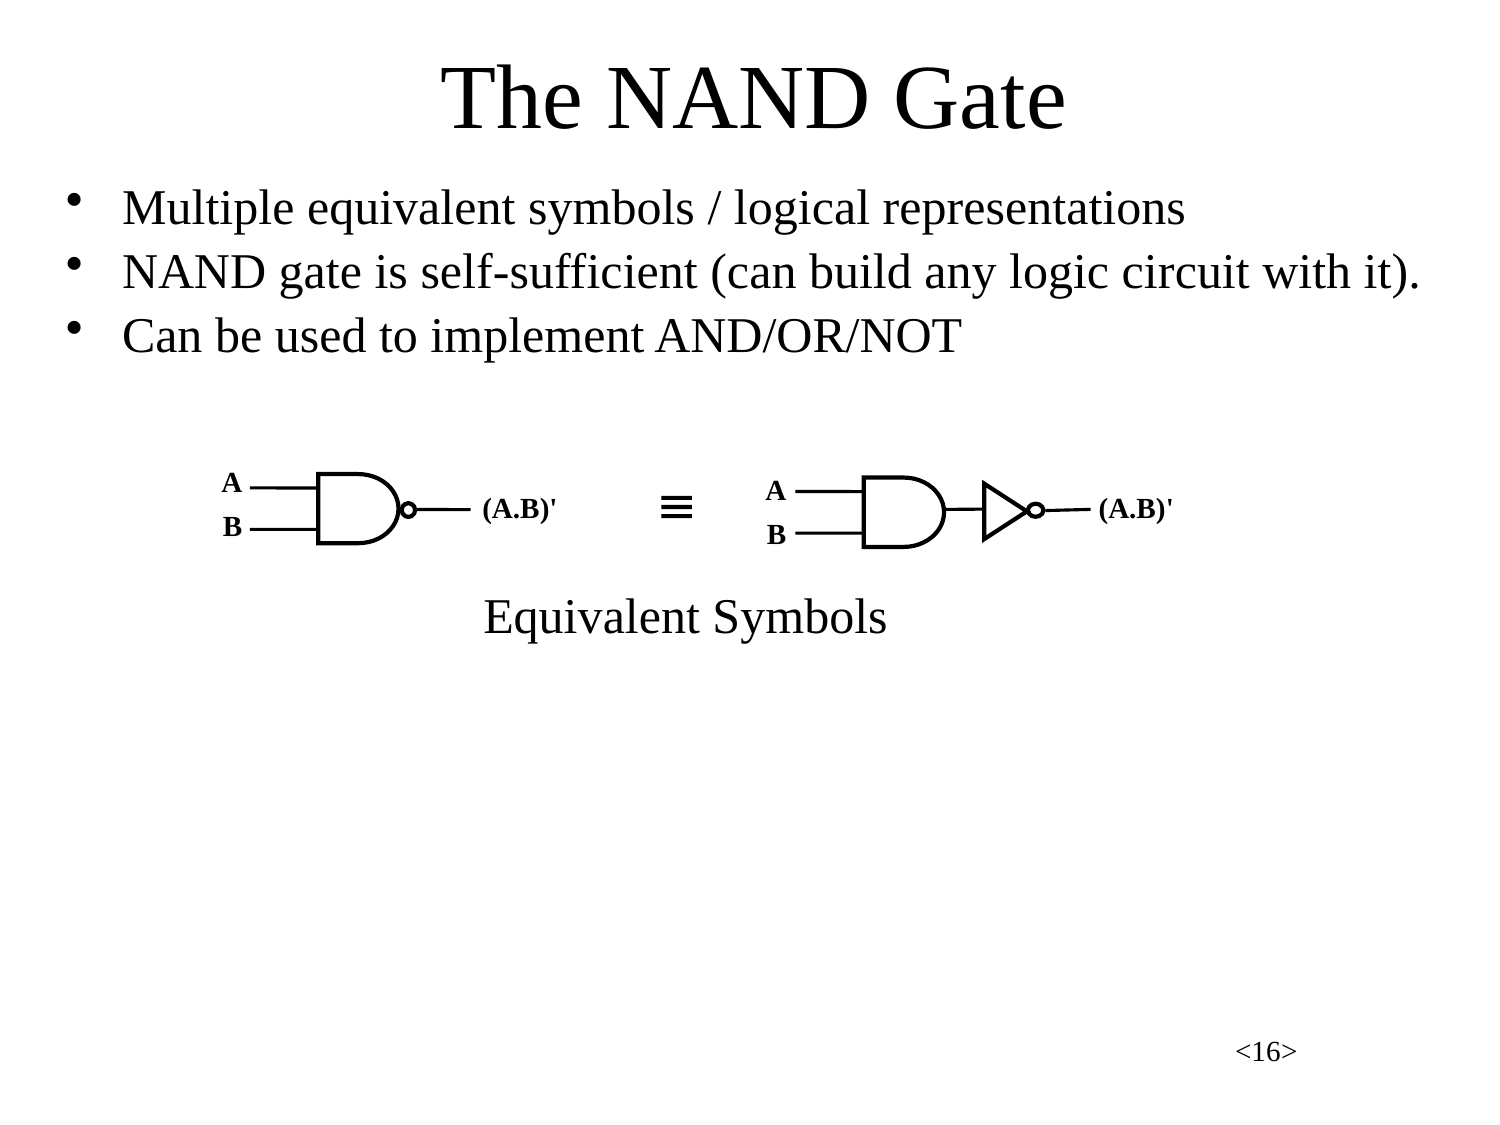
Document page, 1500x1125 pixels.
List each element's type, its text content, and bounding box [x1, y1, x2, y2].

text_box Equivalent Symbols [439, 582, 933, 645]
text_box  [636, 463, 717, 539]
title The NAND Gate [116, 29, 1392, 155]
slide_number <16> [999, 1024, 1313, 1101]
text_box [203, 455, 592, 552]
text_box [747, 463, 1205, 560]
list Multiple equivalent symbols / logical representations NAND gate is self-sufficient (can build any logic circuit with it). Can be used to implement AND/OR/NOT [50, 173, 1444, 403]
